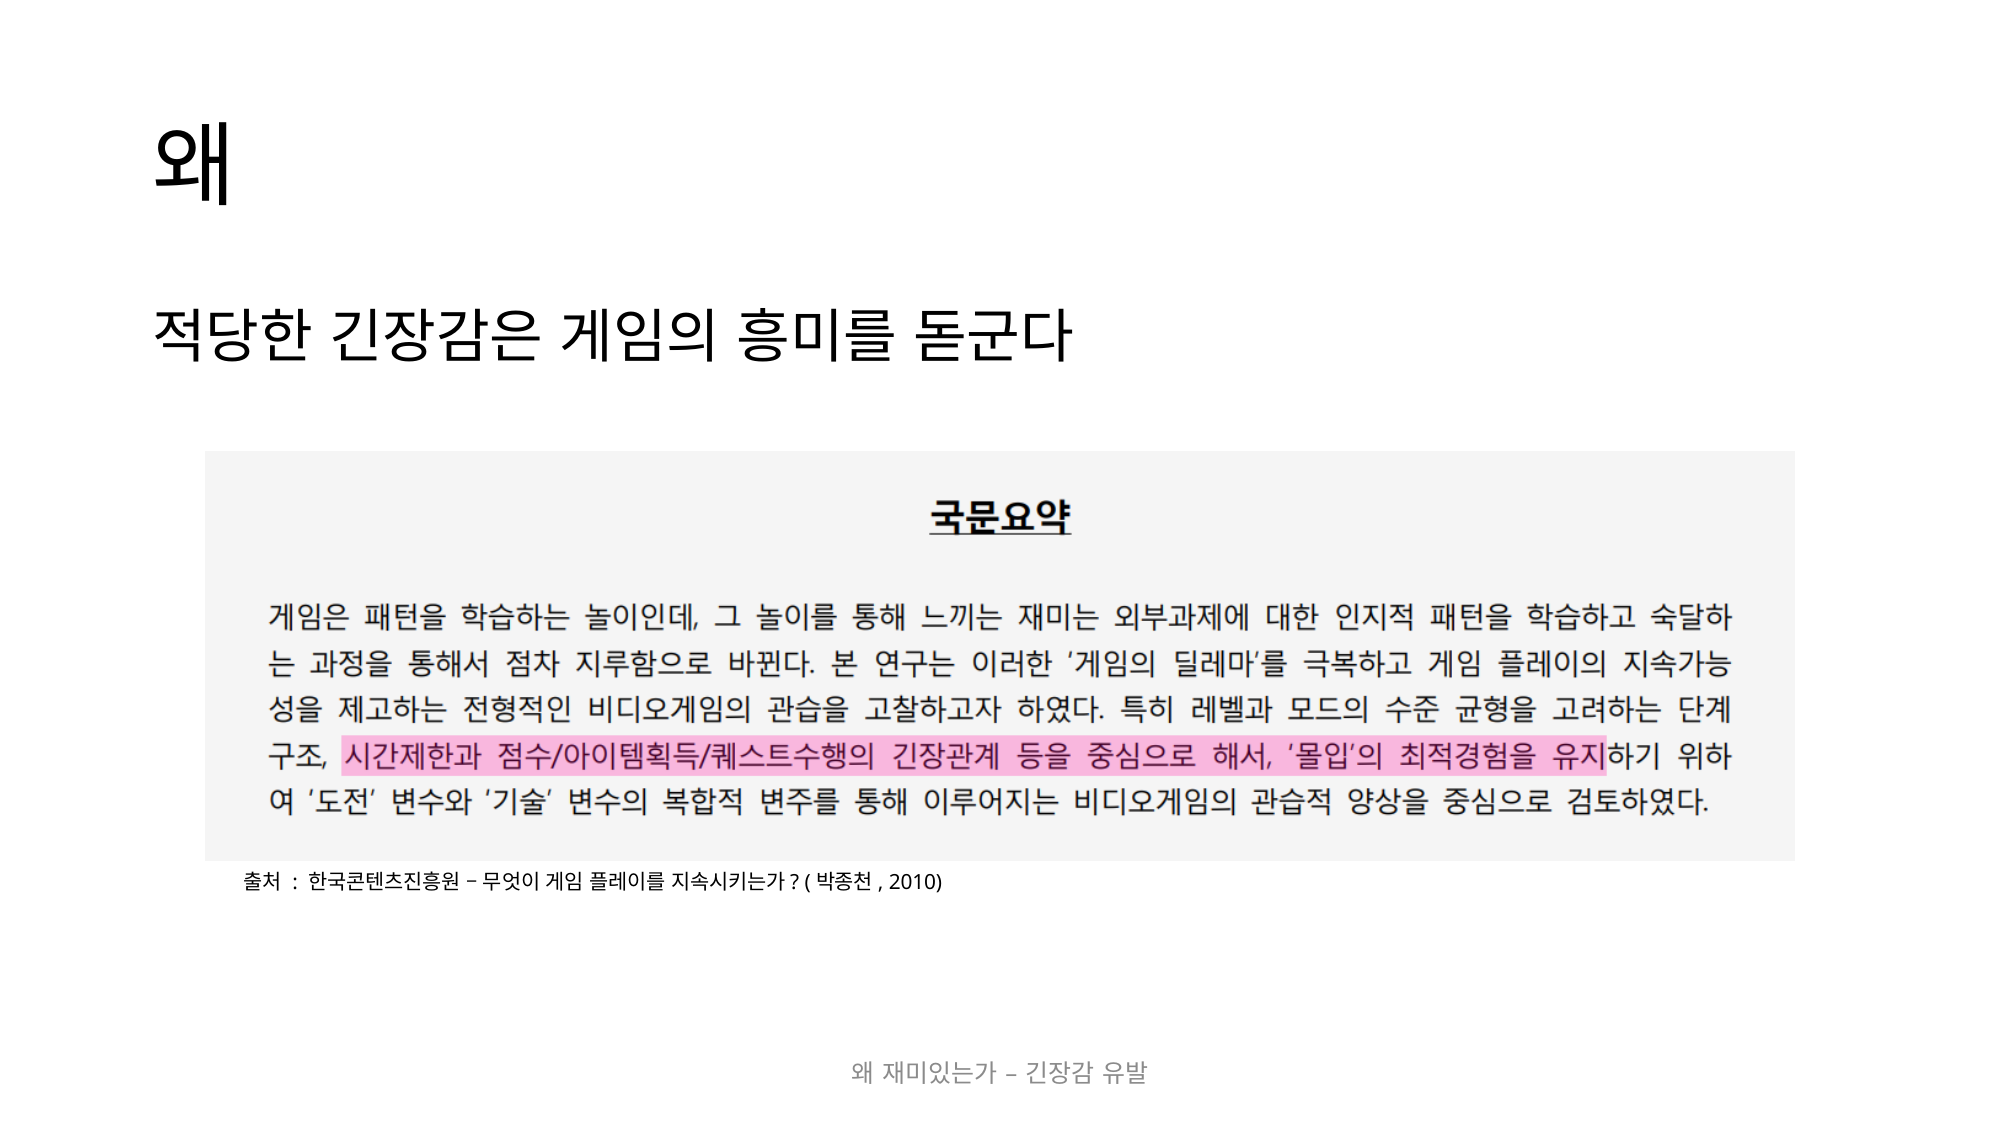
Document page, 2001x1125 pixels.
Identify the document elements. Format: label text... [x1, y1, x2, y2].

text_box 출처 : 한국콘텐츠진흥원 – 무엇이 게임 플레이를 지속시키는가? (박종천, 2010) [228, 861, 958, 901]
picture [205, 451, 1795, 861]
list 적당한 긴장감은 게임의 흥미를 돋군다 [137, 299, 1863, 1014]
footer 왜 재미있는가 – 긴장감 유발 [662, 1042, 1338, 1103]
title 왜 [137, 59, 1863, 278]
